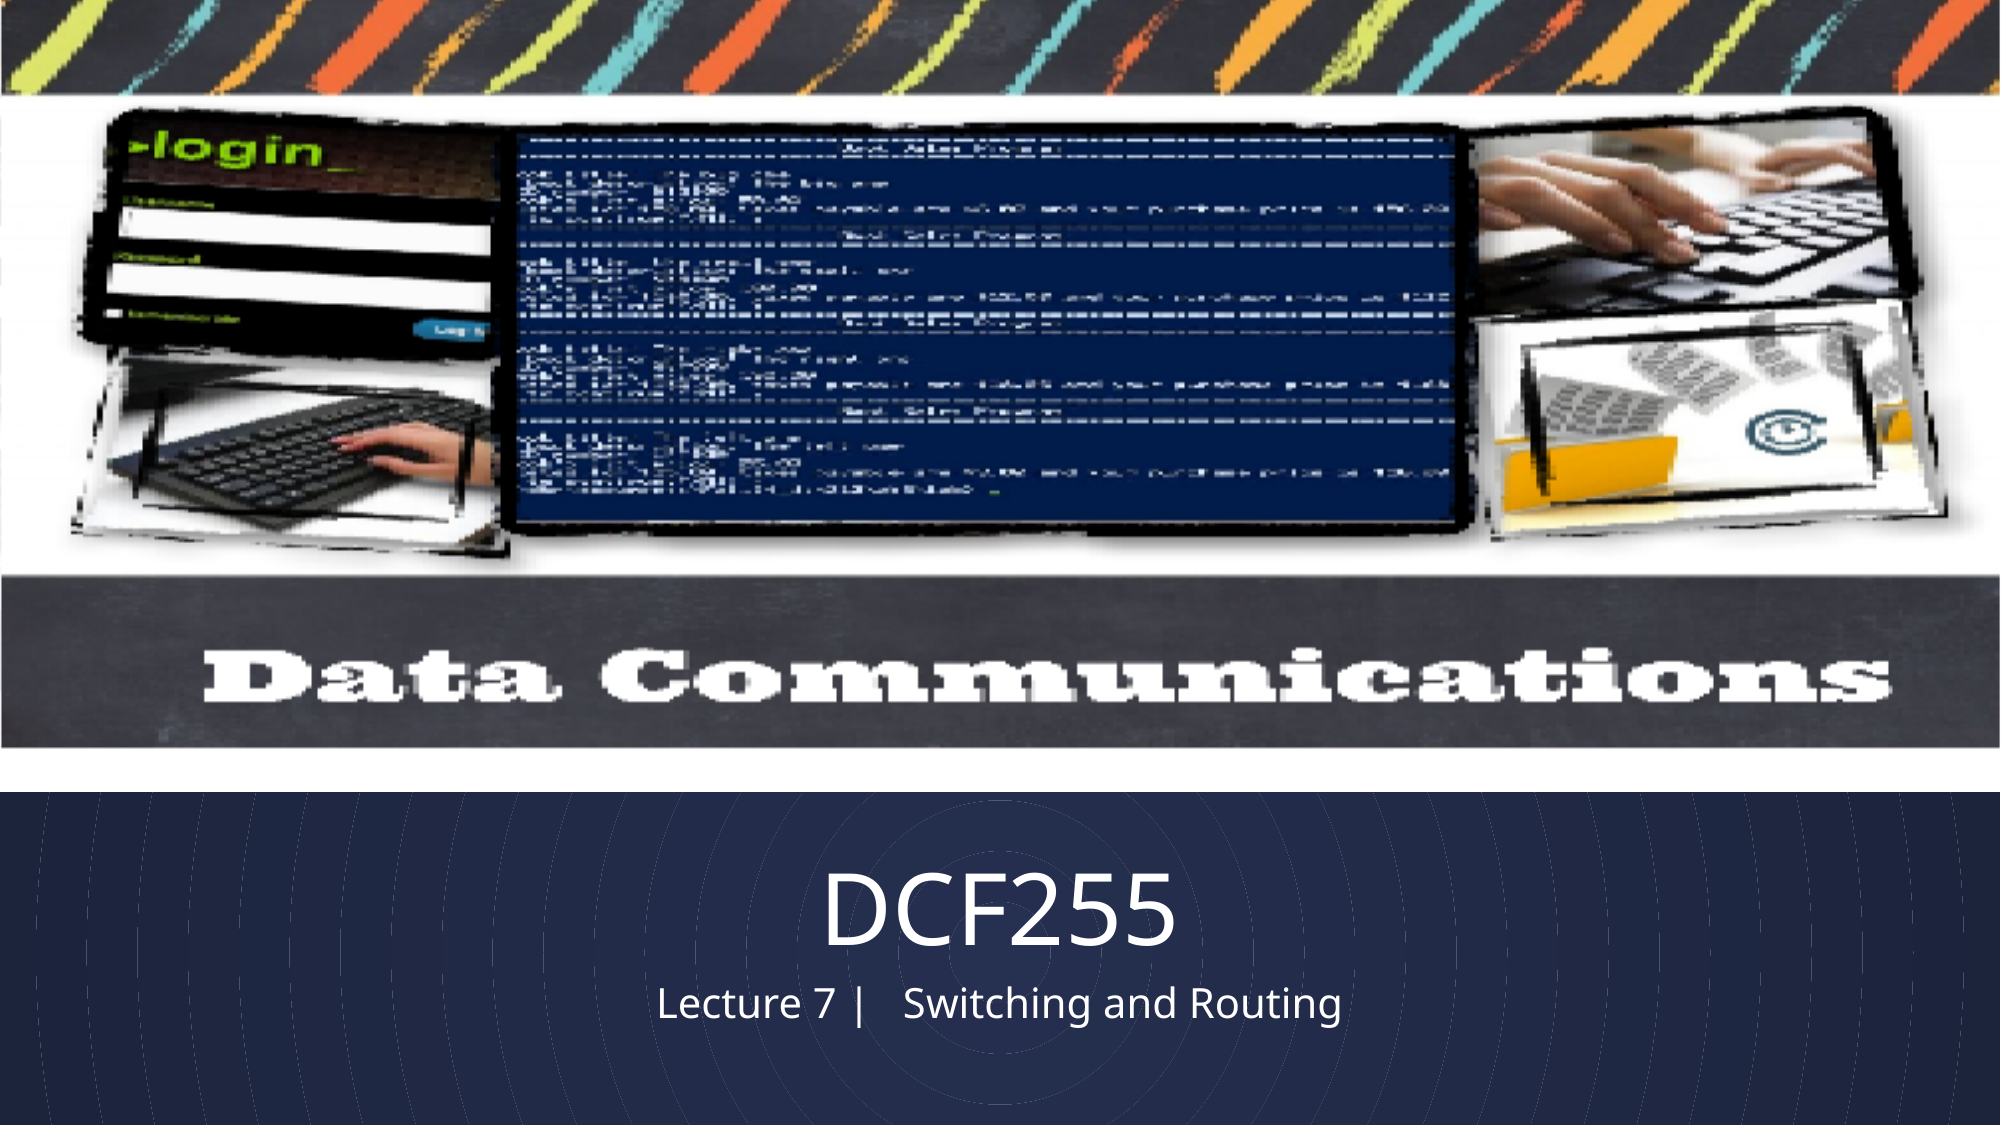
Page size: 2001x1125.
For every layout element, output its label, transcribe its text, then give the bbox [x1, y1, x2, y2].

subtitle Lecture 7 | Switching and Routing [249, 975, 1750, 1100]
title DCF255 [249, 787, 1750, 975]
picture [0, 0, 2001, 792]
